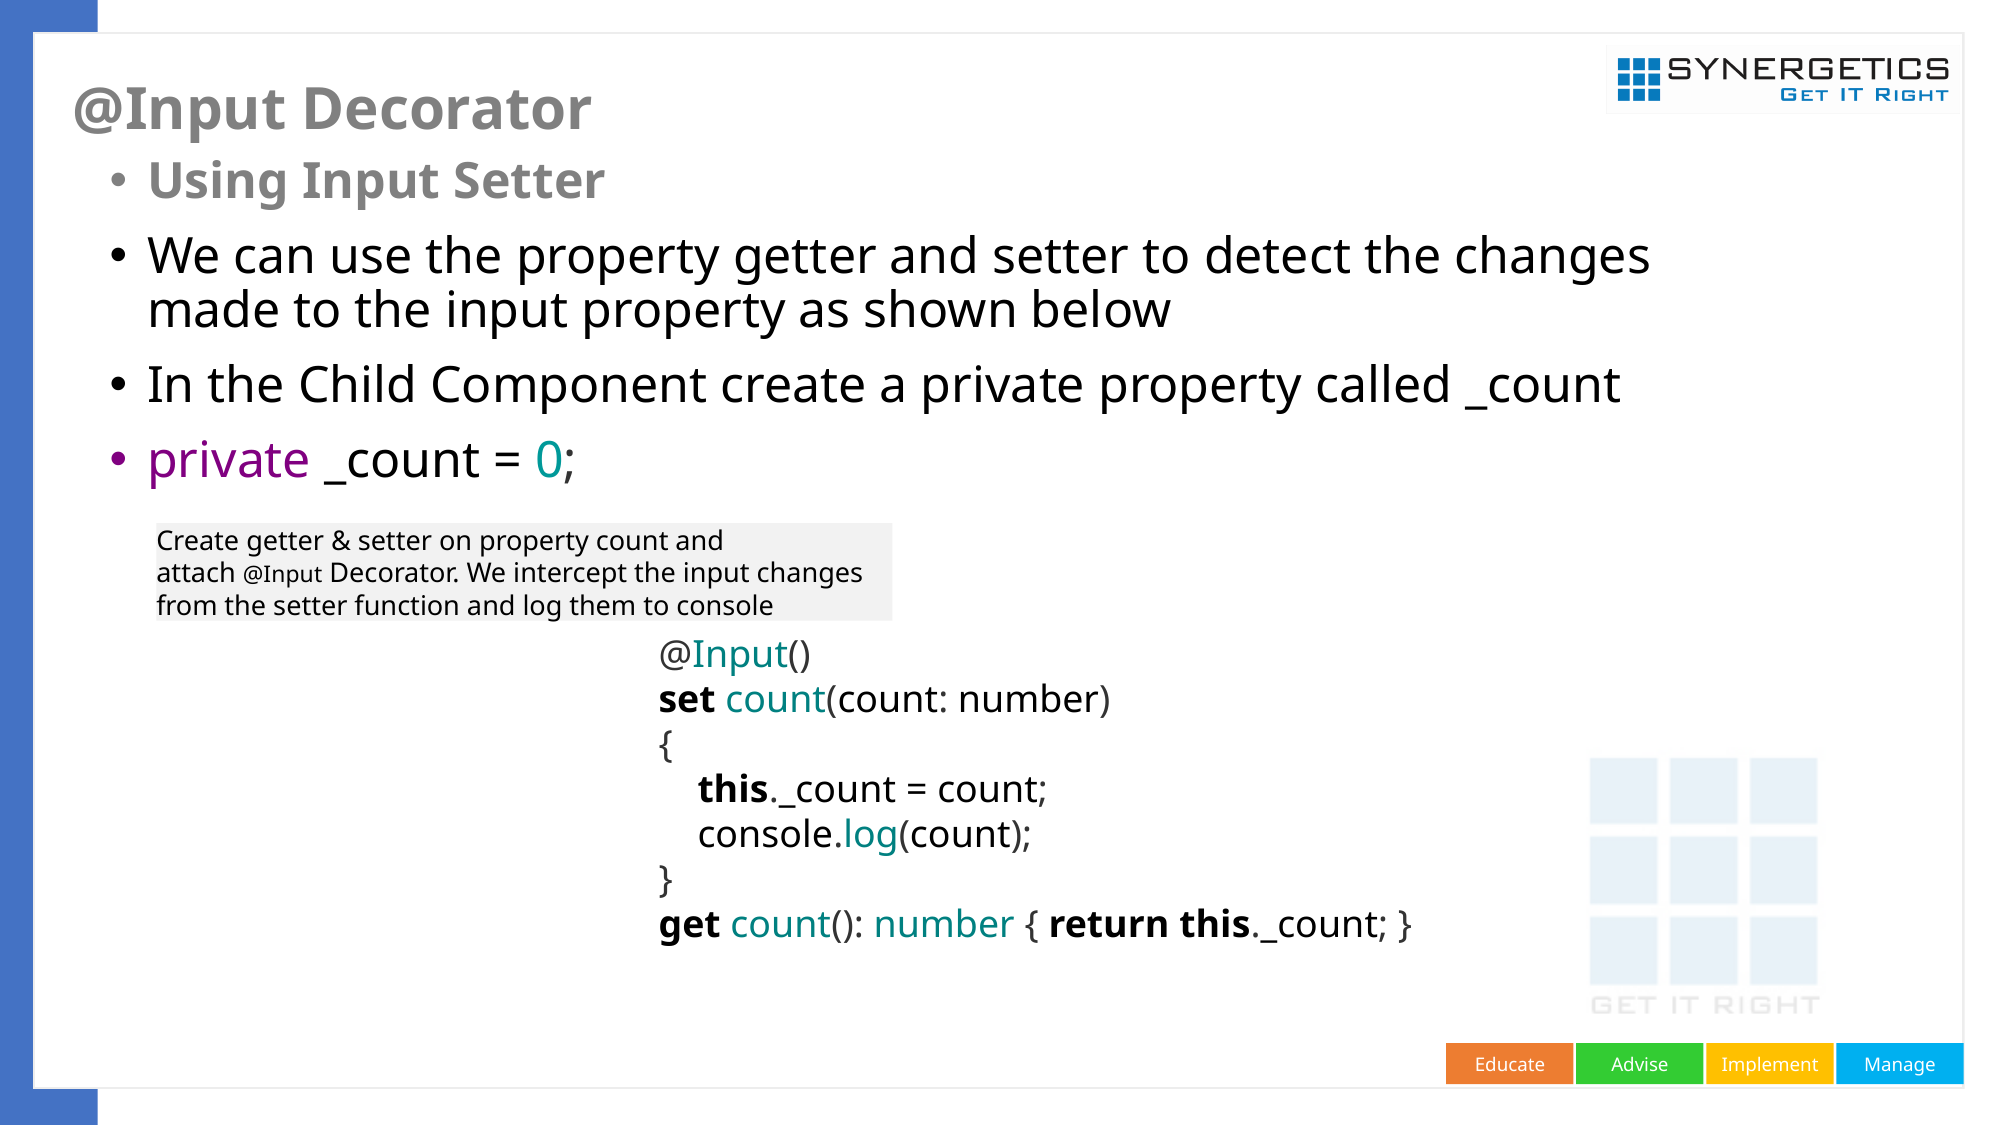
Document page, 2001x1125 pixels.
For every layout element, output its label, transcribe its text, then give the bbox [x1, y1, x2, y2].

picture [1607, 45, 1960, 114]
text_box Create getter & setter on property count and attach @Input Decorator. We intercept the input changes from the setter function and log them to console [156, 523, 893, 621]
text_box @Input() set count(count: number) { this._count = count; console.log(count); } get count(): number { return this._count; } [643, 622, 1644, 998]
title @Input Decorator [57, 45, 1607, 177]
list Using Input Setter We can use the property getter and setter to detect the changes made to the input property as shown below In the Child Component create a private property called _count private _count = 0; [94, 147, 1808, 522]
